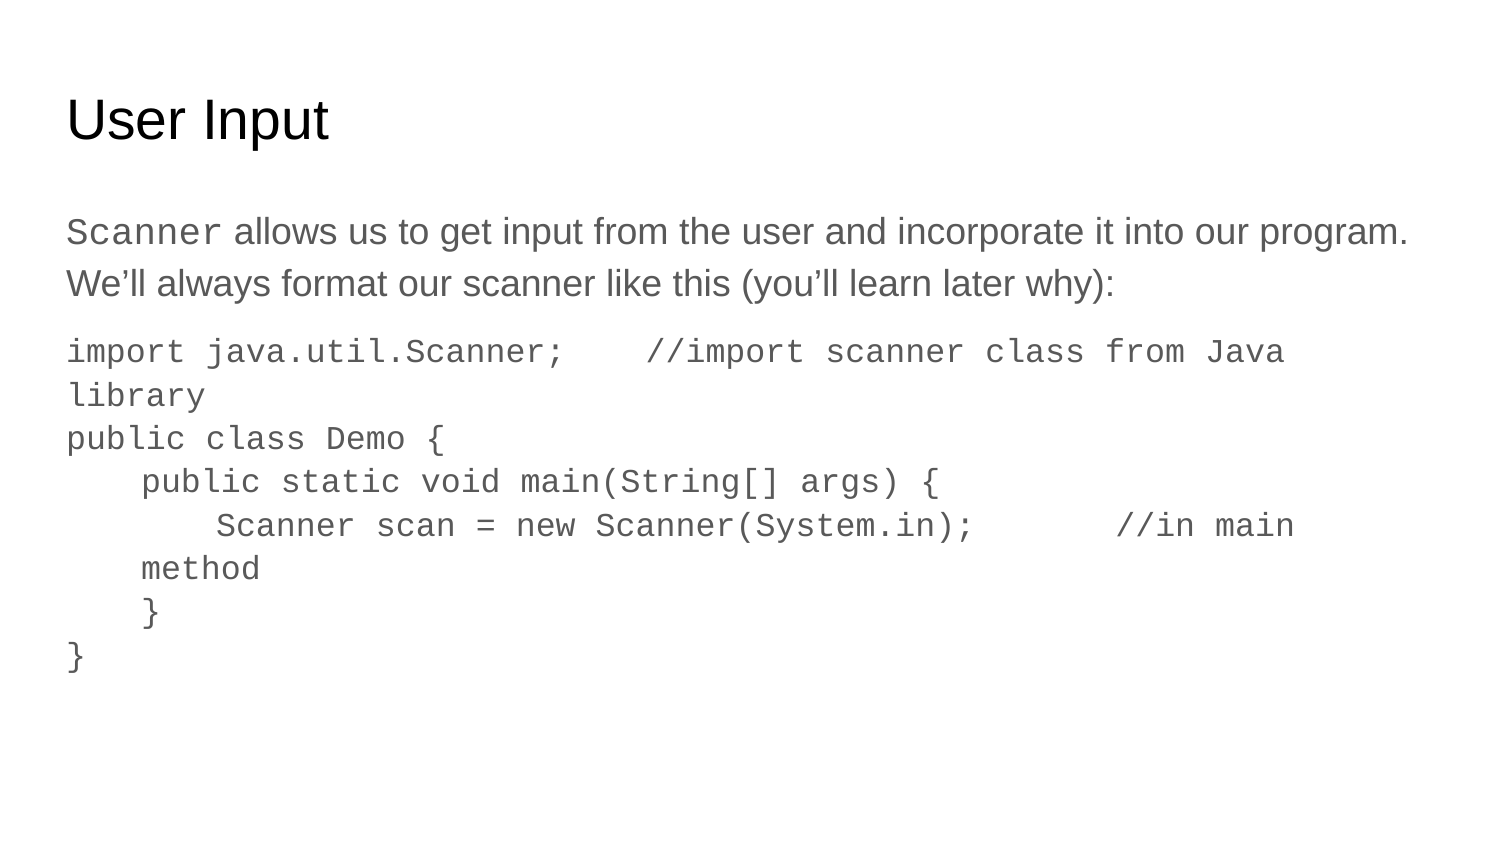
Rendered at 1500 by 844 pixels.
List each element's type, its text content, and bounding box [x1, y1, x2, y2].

title User Input [51, 72, 1449, 167]
list Scanner allows us to get input from the user and incorporate it into our program. We’ll always format our scanner like this (you’ll learn later why): import java.util.Scanner; //import scanner class from Java library public class Demo { public static void main(String[] args) { Scanner scan = new Scanner(System.in); //in main method } } [51, 189, 1449, 750]
